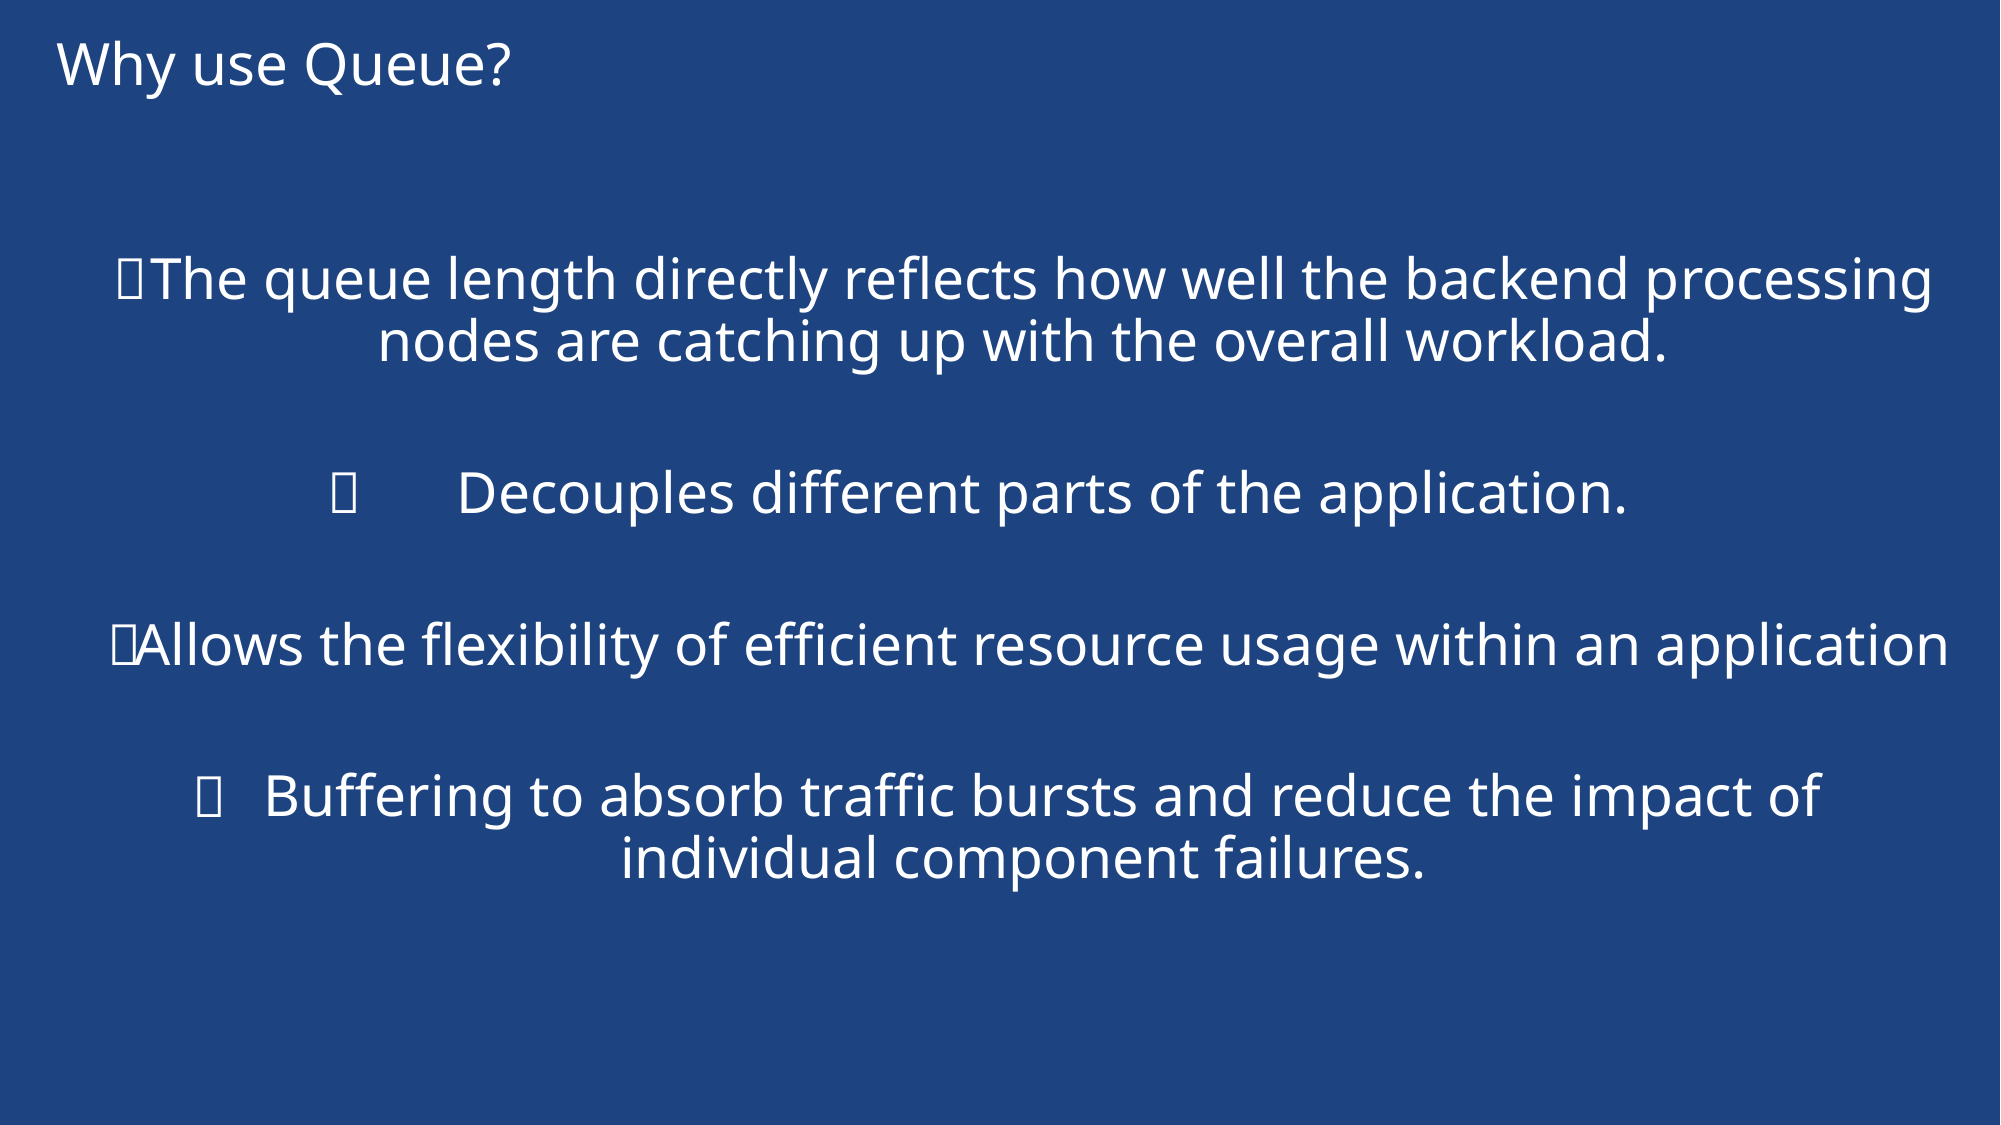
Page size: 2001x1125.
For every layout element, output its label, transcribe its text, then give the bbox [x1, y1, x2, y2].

title Why use Queue? [0, 0, 2000, 134]
list The queue length directly reflects how well the backend processing nodes are catching up with the overall workload. Decouples different parts of the application. Allows the flexibility of efficient resource usage within an application Buffering to absorb traffic bursts and reduce the impact of individual component failures. [92, 243, 1971, 965]
